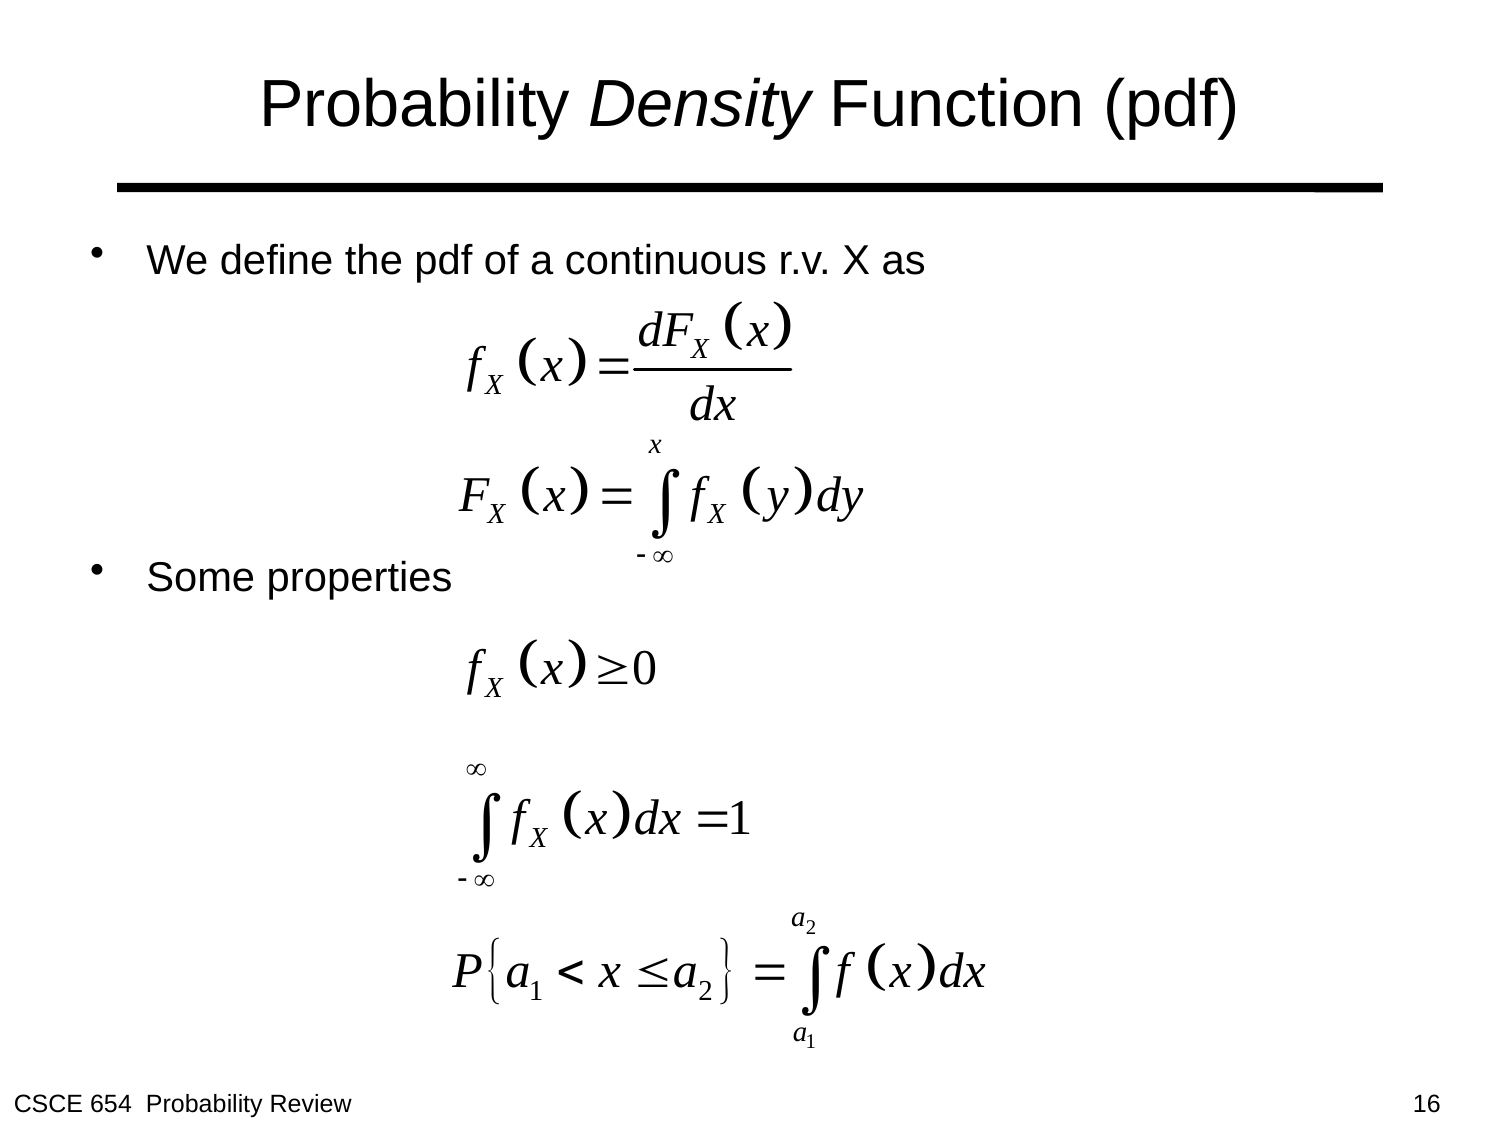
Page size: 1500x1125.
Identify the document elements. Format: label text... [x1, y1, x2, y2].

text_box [449, 293, 800, 422]
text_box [443, 895, 998, 1059]
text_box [449, 629, 667, 714]
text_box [449, 747, 759, 898]
title Probability Density Function (pdf) [75, 24, 1425, 175]
list We define the pdf of a continuous r.v. X as Some properties [75, 224, 1425, 1005]
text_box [449, 423, 875, 574]
